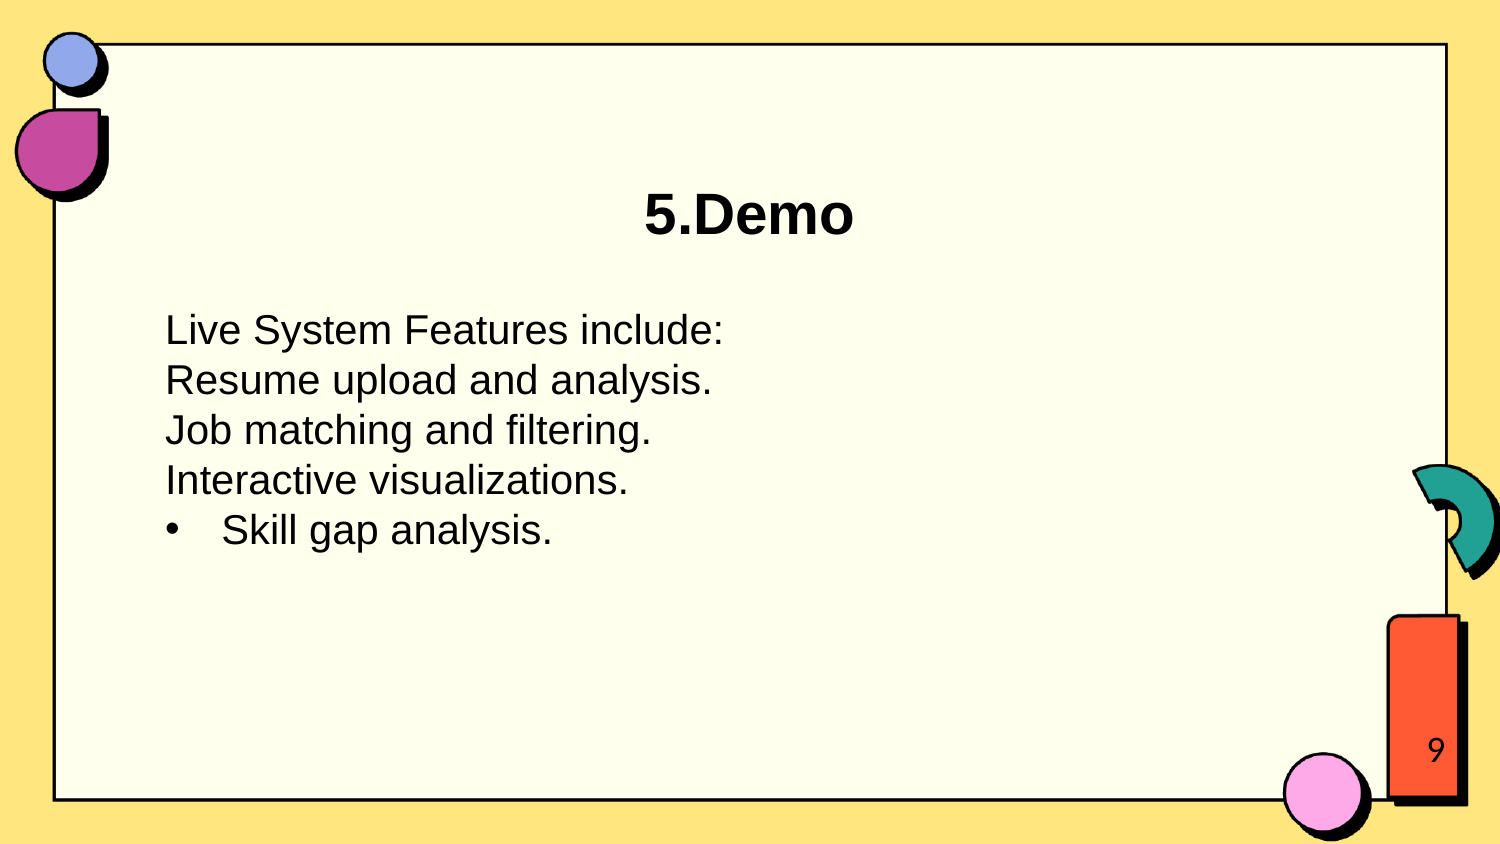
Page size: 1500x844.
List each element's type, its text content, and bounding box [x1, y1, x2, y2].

text_box 9 [1411, 717, 1461, 777]
text_box Live System Features include: Resume upload and analysis. Job matching and filtering. Interactive visualizations. Skill gap analysis. [149, 295, 1350, 561]
text_box 5.Demo [149, 168, 1350, 254]
picture [0, 0, 1500, 844]
